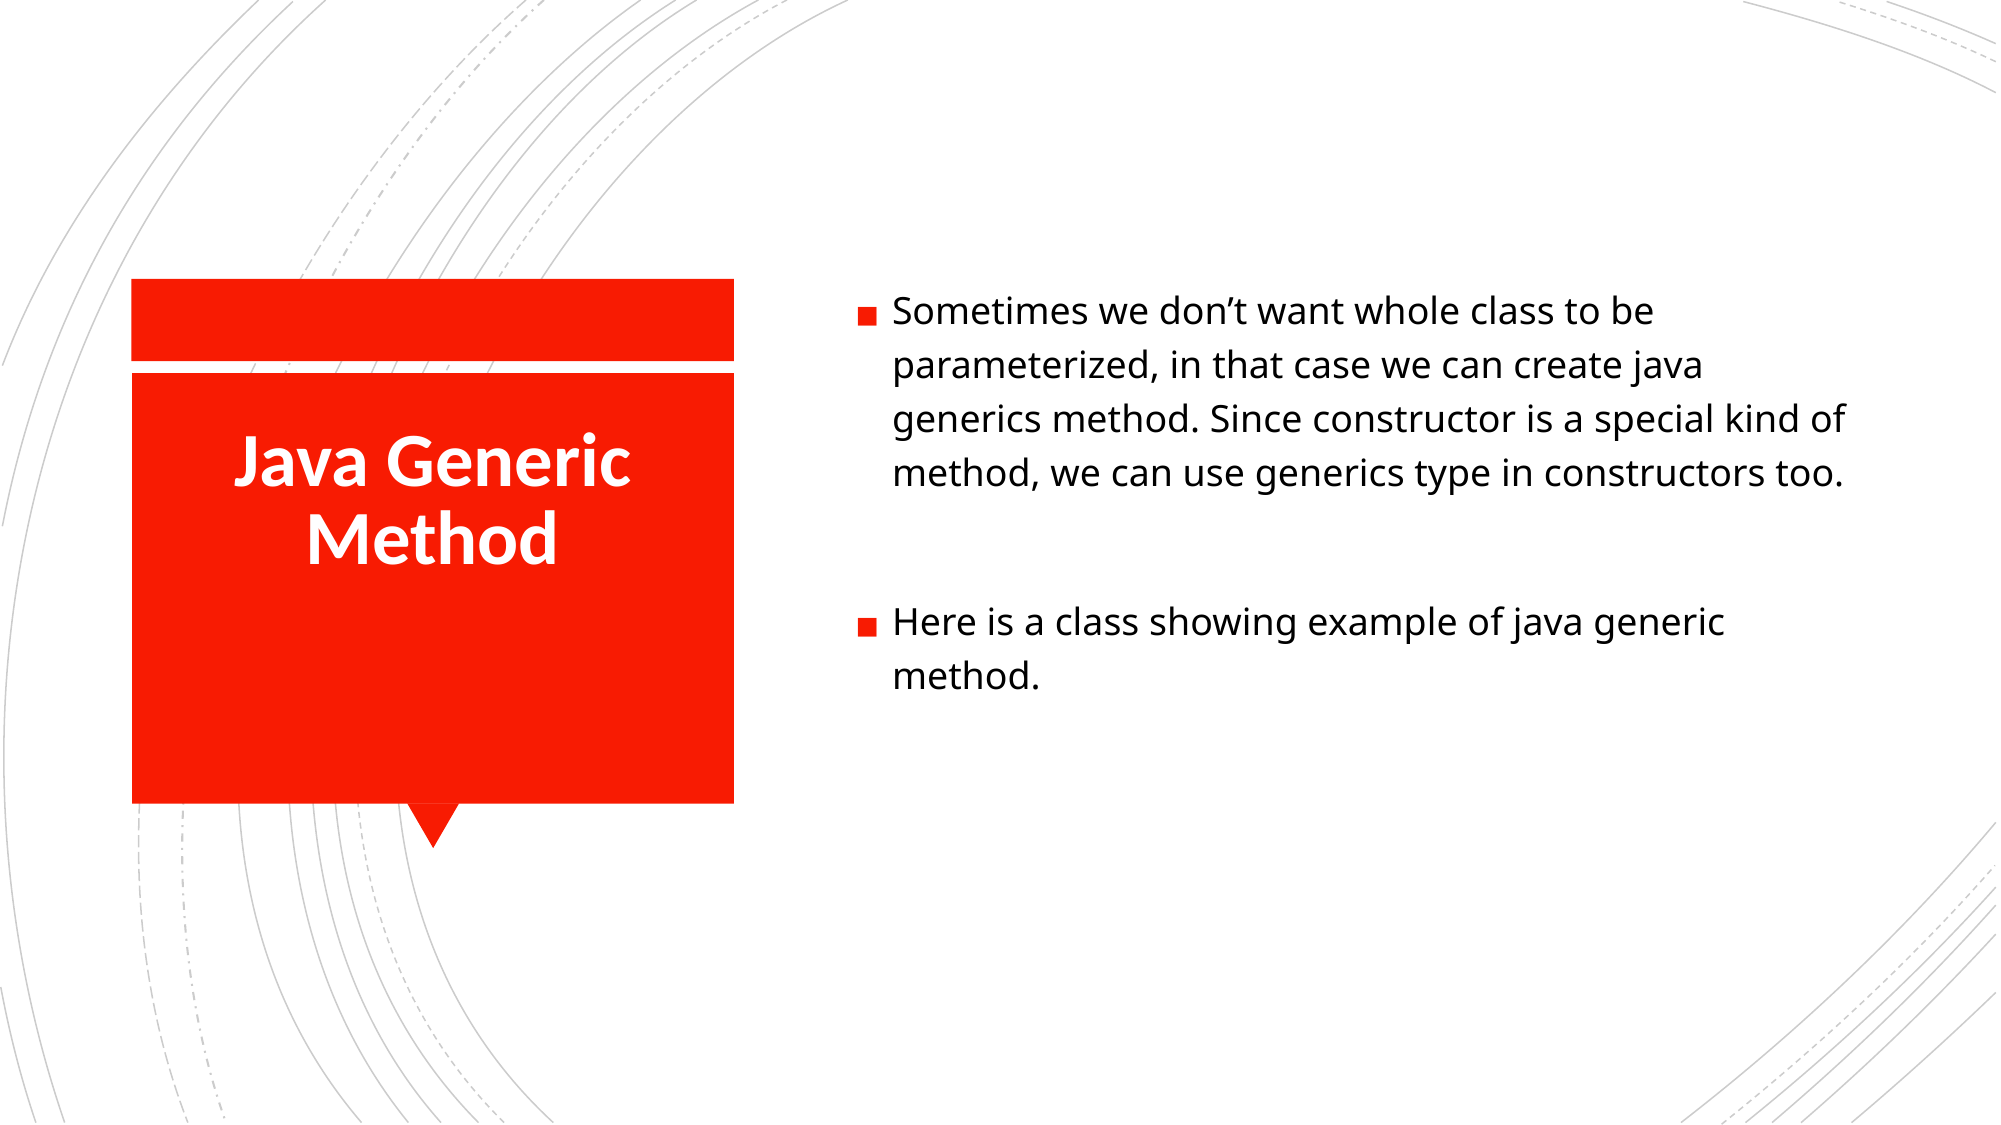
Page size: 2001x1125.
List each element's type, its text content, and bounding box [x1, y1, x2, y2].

title Java Generic Method [145, 385, 720, 789]
list Sometimes we don’t want whole class to be parameterized, in that case we can create java generics method. Since constructor is a special kind of method, we can use generics type in constructors too. Here is a class showing example of java generic method. [839, 131, 1871, 993]
